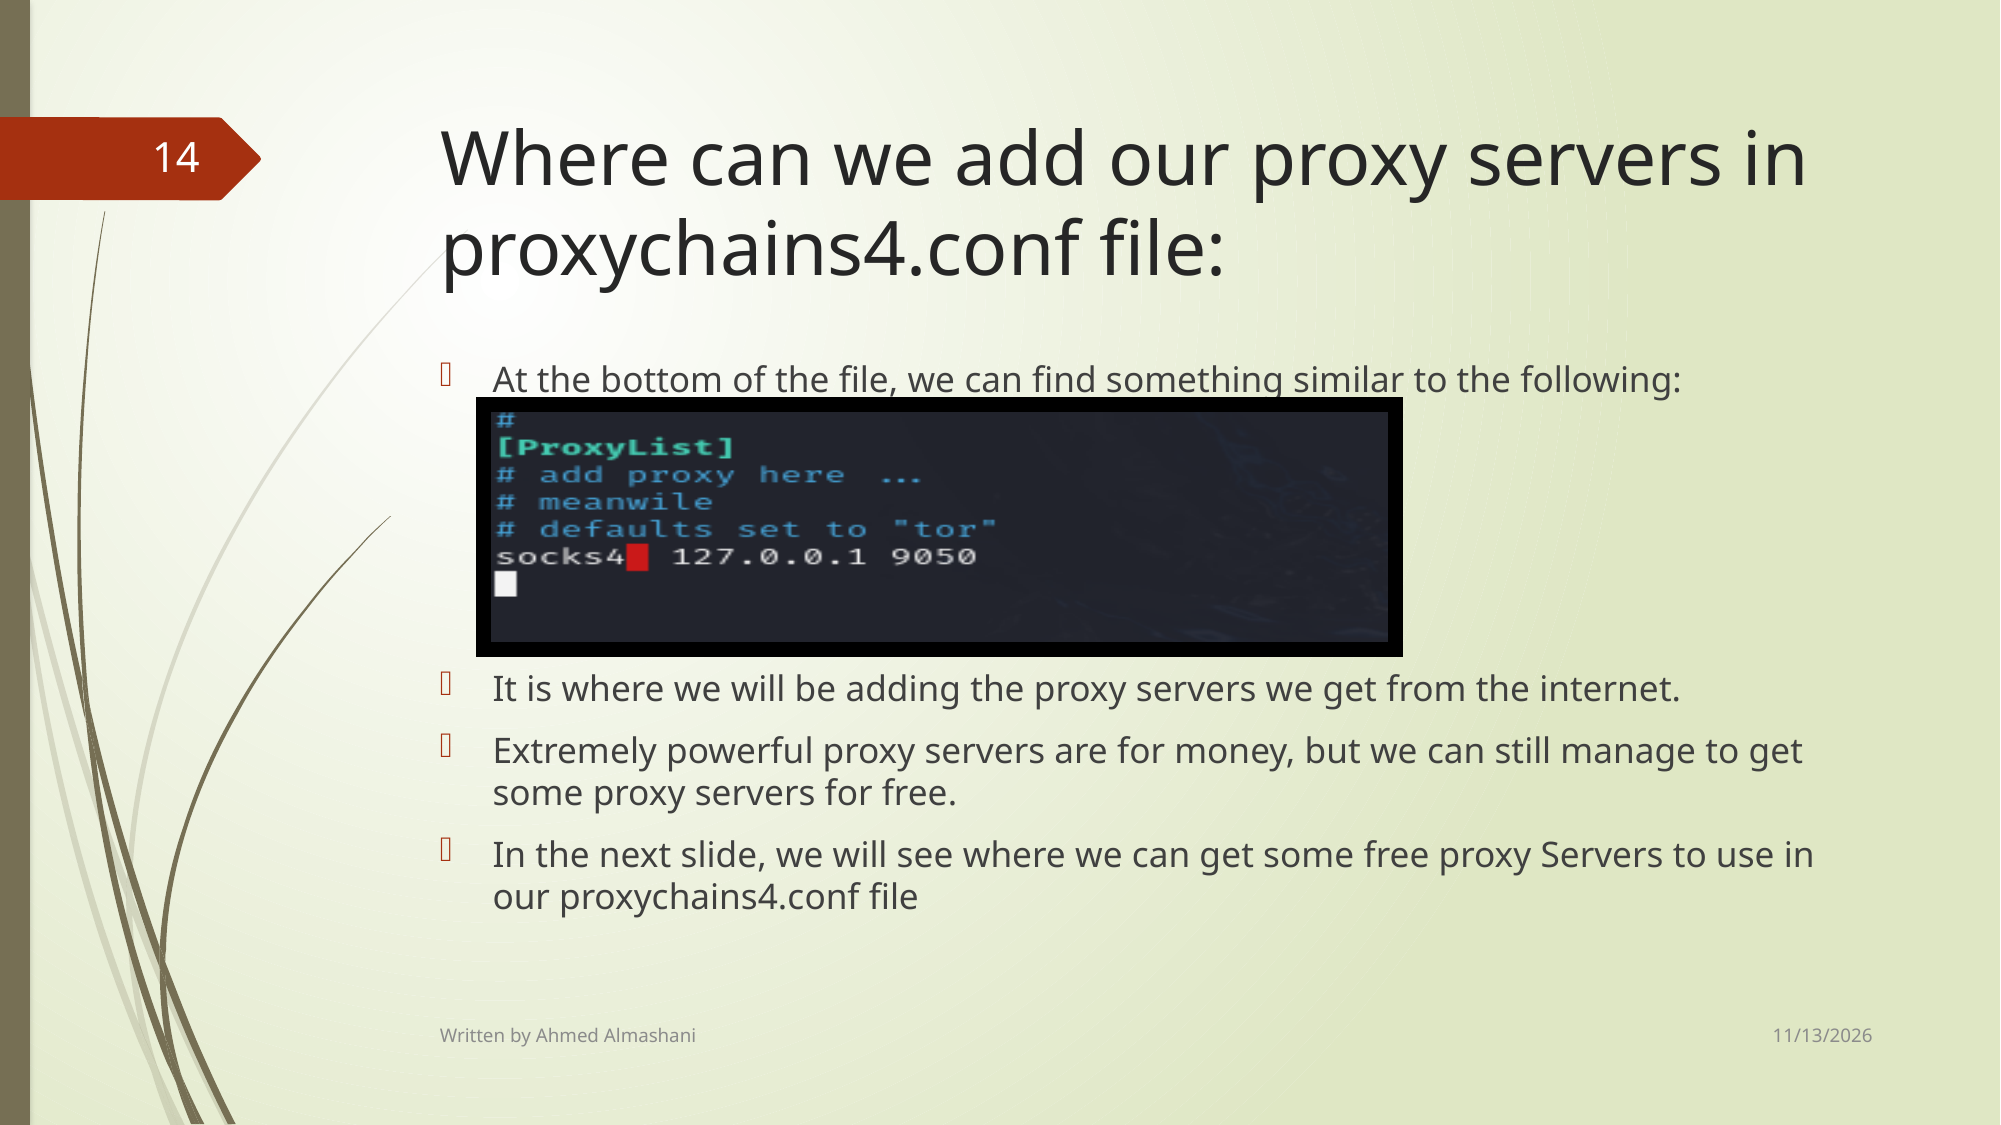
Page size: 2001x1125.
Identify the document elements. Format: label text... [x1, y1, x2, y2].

picture [490, 411, 1389, 643]
footer Written by Ahmed Almashani [424, 1006, 1675, 1067]
title Where can we add our proxy servers in proxychains4.conf file: [425, 102, 1888, 313]
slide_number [1699, 1005, 1888, 1067]
slide_number 14 [87, 129, 216, 190]
list At the bottom of the file, we can find something similar to the following: It is where we will be adding the proxy servers we get from the internet. Extremely powerful proxy servers are for money, but we can still manage to get some proxy servers for free. In the next slide, we will see where we can get some free proxy Servers to use in our proxychains4.conf file [424, 350, 1888, 970]
